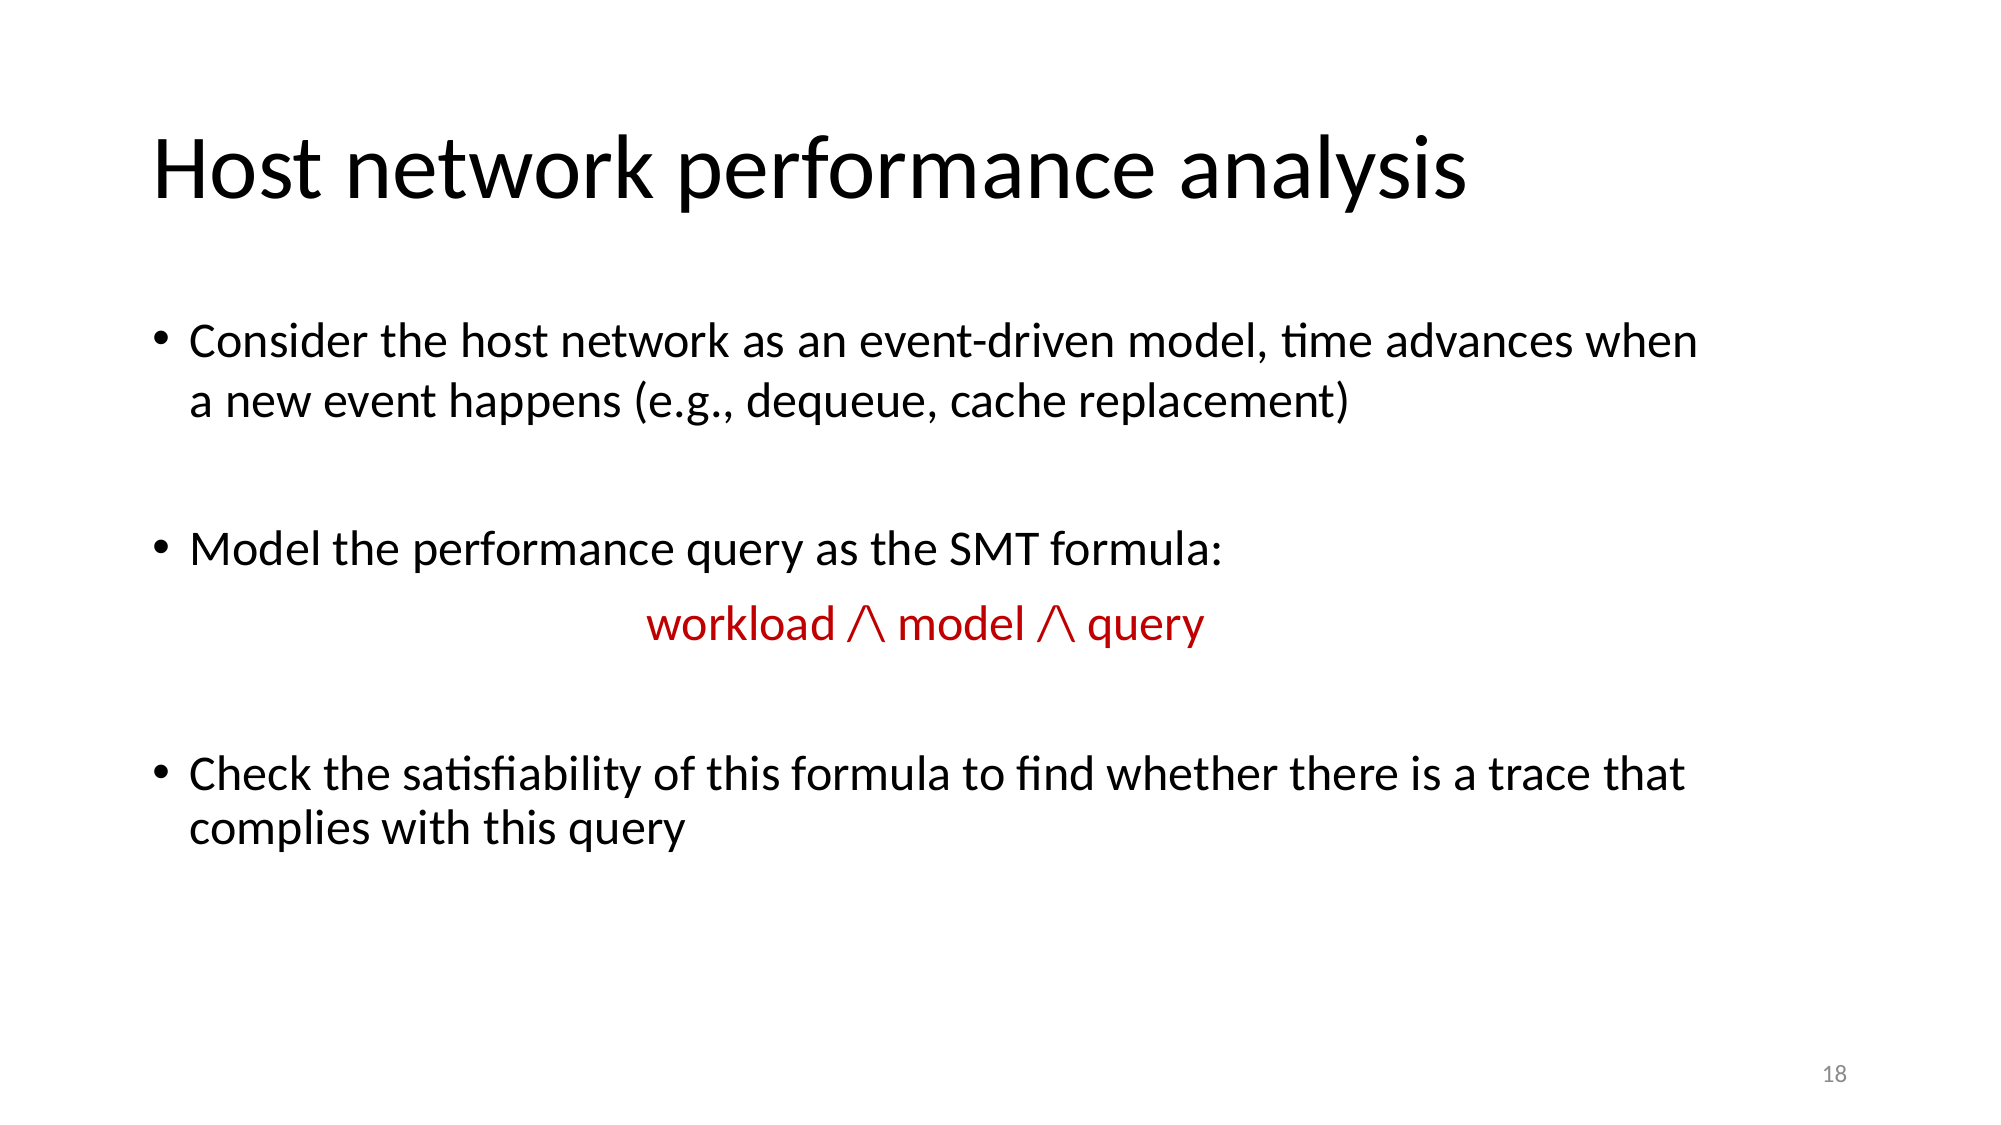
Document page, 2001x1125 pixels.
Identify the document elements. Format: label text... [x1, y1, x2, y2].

list Consider the host network as an event-driven model, time advances when a new event happens (e.g., dequeue, cache replacement) Model the performance query as the SMT formula: workload /\ model /\ query Check the satisfiability of this formula to find whether there is a trace that complies with this query [137, 299, 1715, 1014]
slide_number 18 [1412, 1042, 1863, 1103]
title Host network performance analysis [137, 59, 1790, 278]
